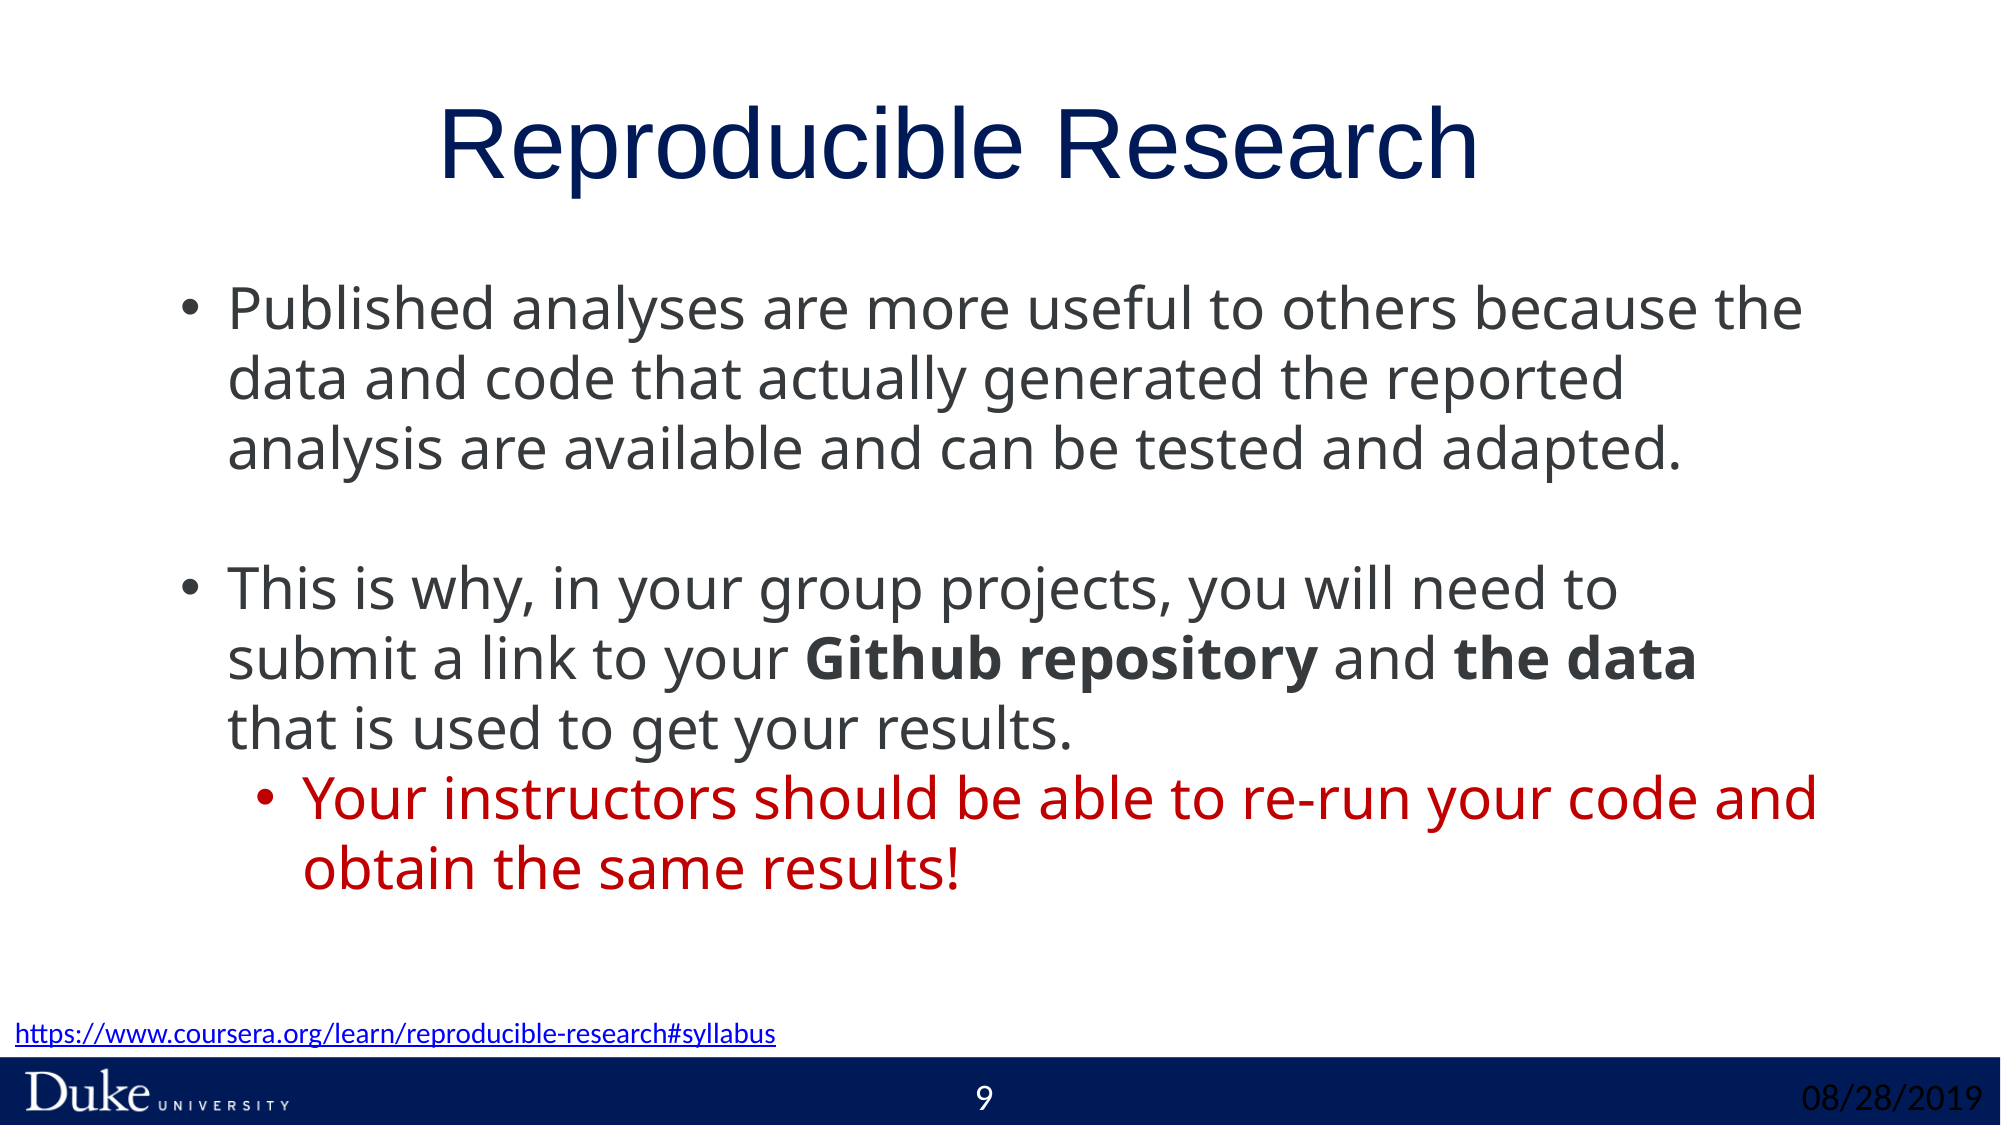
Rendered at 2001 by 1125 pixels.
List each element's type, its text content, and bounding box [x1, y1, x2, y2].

text_box Published analyses are more useful to others because the data and code that actually generated the reported analysis are available and can be tested and adapted. This is why, in your group projects, you will need to submit a link to your Github repository and the data that is used to get your results. Your instructors should be able to re-run your code and obtain the same results! [165, 193, 1835, 918]
picture [0, 0, 2001, 1125]
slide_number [1787, 1065, 2000, 1125]
title Reproducible Research [59, 44, 1860, 232]
slide_number 9 [959, 1065, 1041, 1125]
text_box https://www.coursera.org/learn/reproducible-research#syllabus [0, 1006, 1163, 1057]
